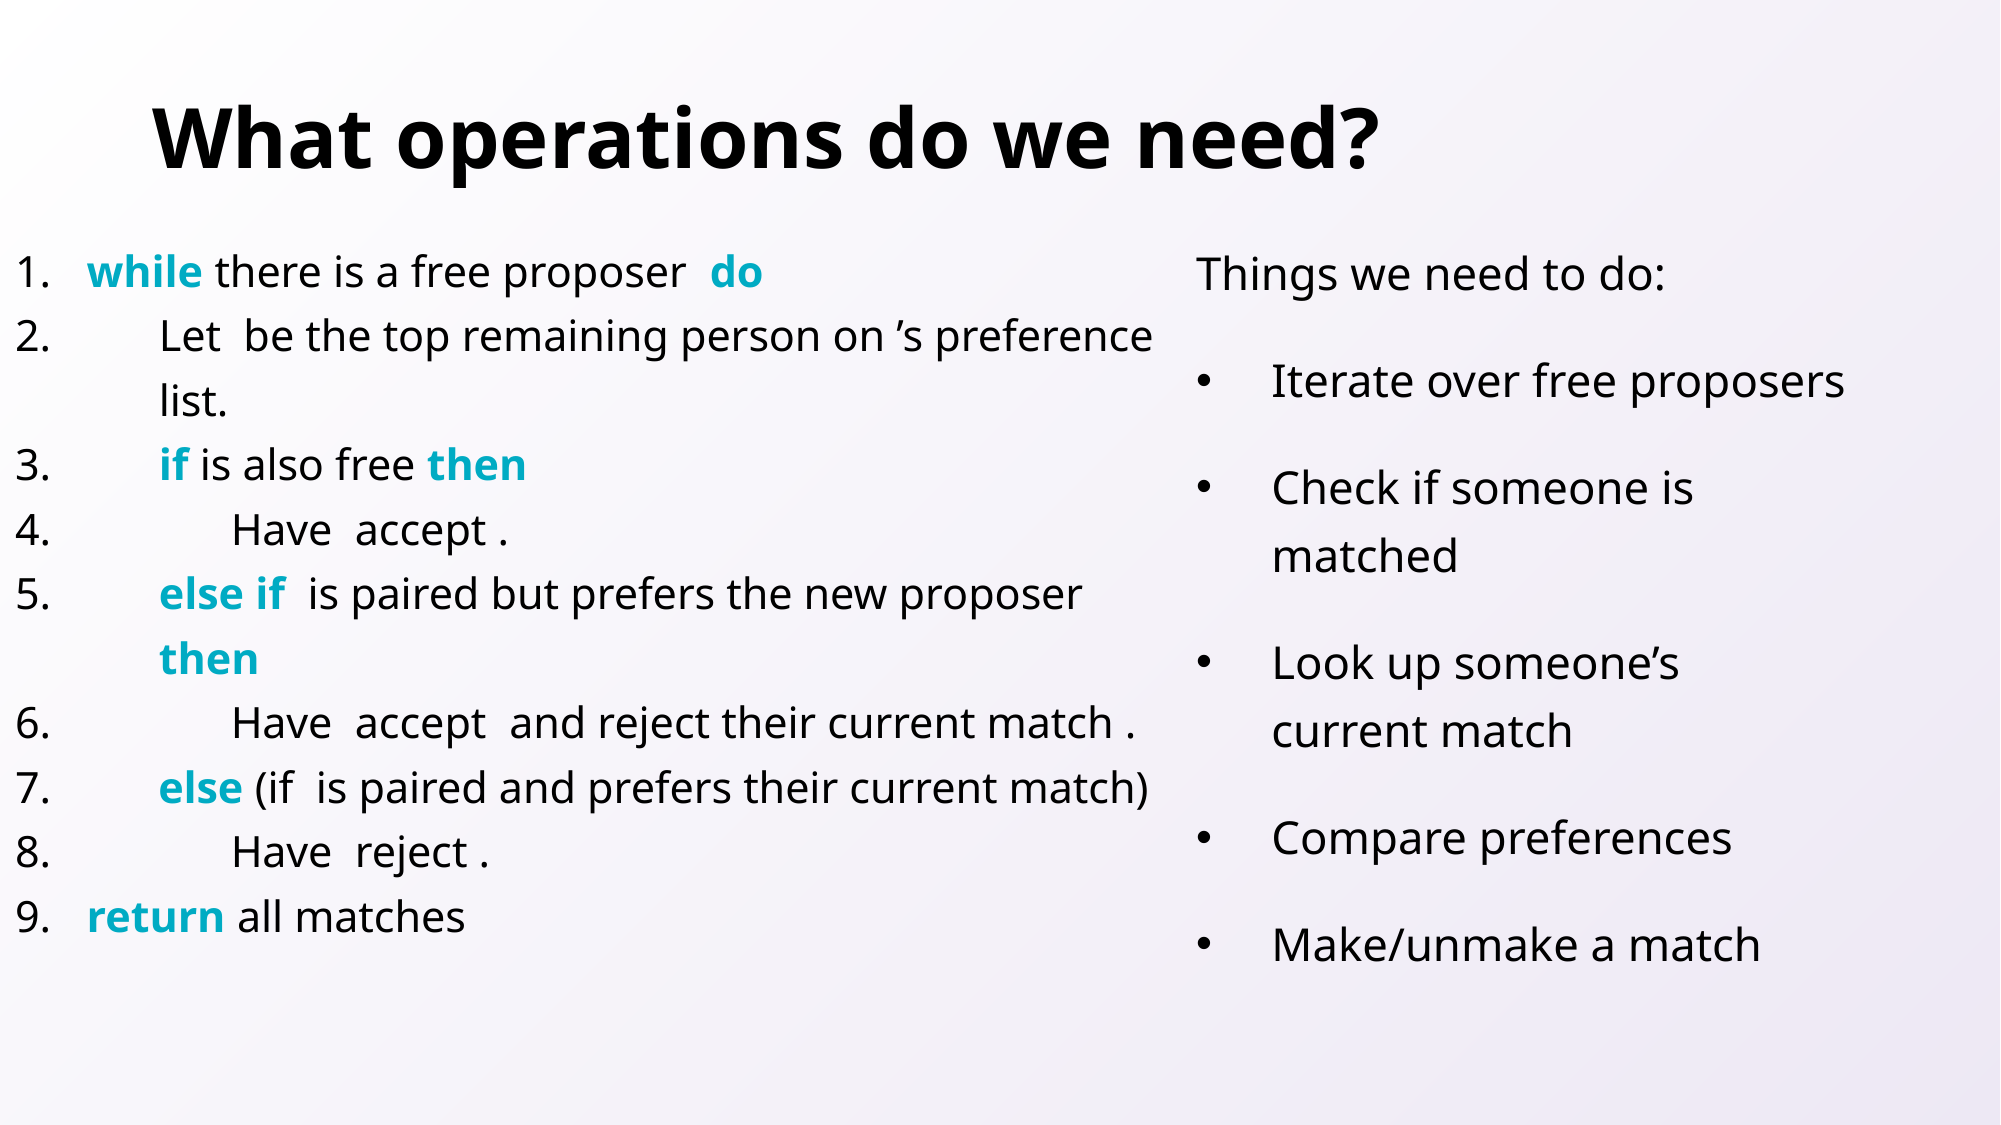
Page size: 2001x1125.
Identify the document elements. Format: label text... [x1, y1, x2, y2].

title What operations do we need? [137, 59, 1863, 224]
list Things we need to do: Iterate over free proposers Check if someone is matched Look up someone’s current match Compare preferences Make/unmake a match [1180, 223, 1863, 1014]
